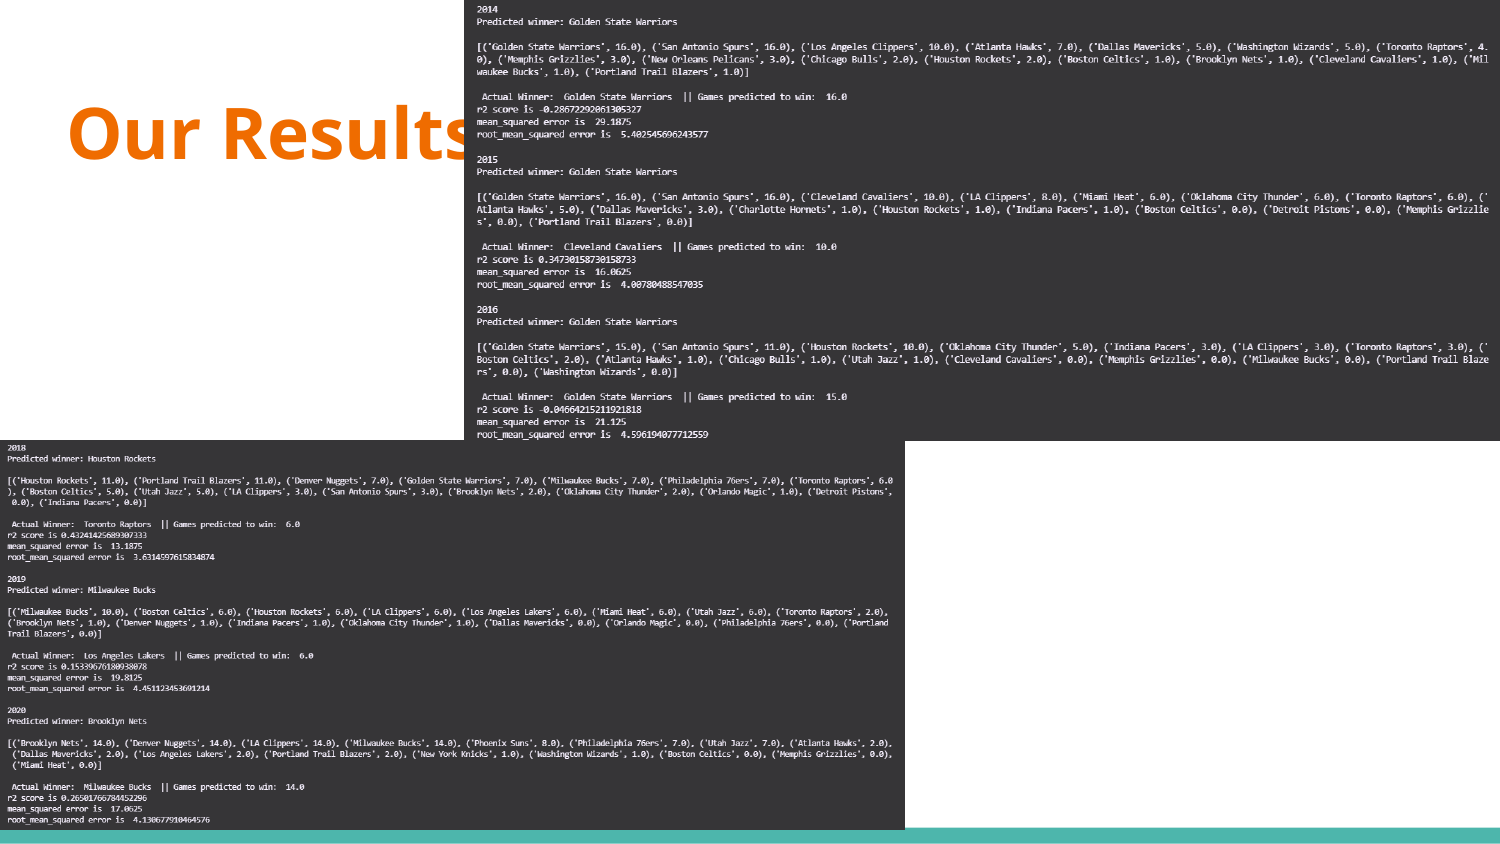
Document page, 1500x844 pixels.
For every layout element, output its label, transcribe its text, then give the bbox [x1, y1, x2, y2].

picture [0, 0, 1500, 830]
title Our Results [51, 72, 459, 189]
